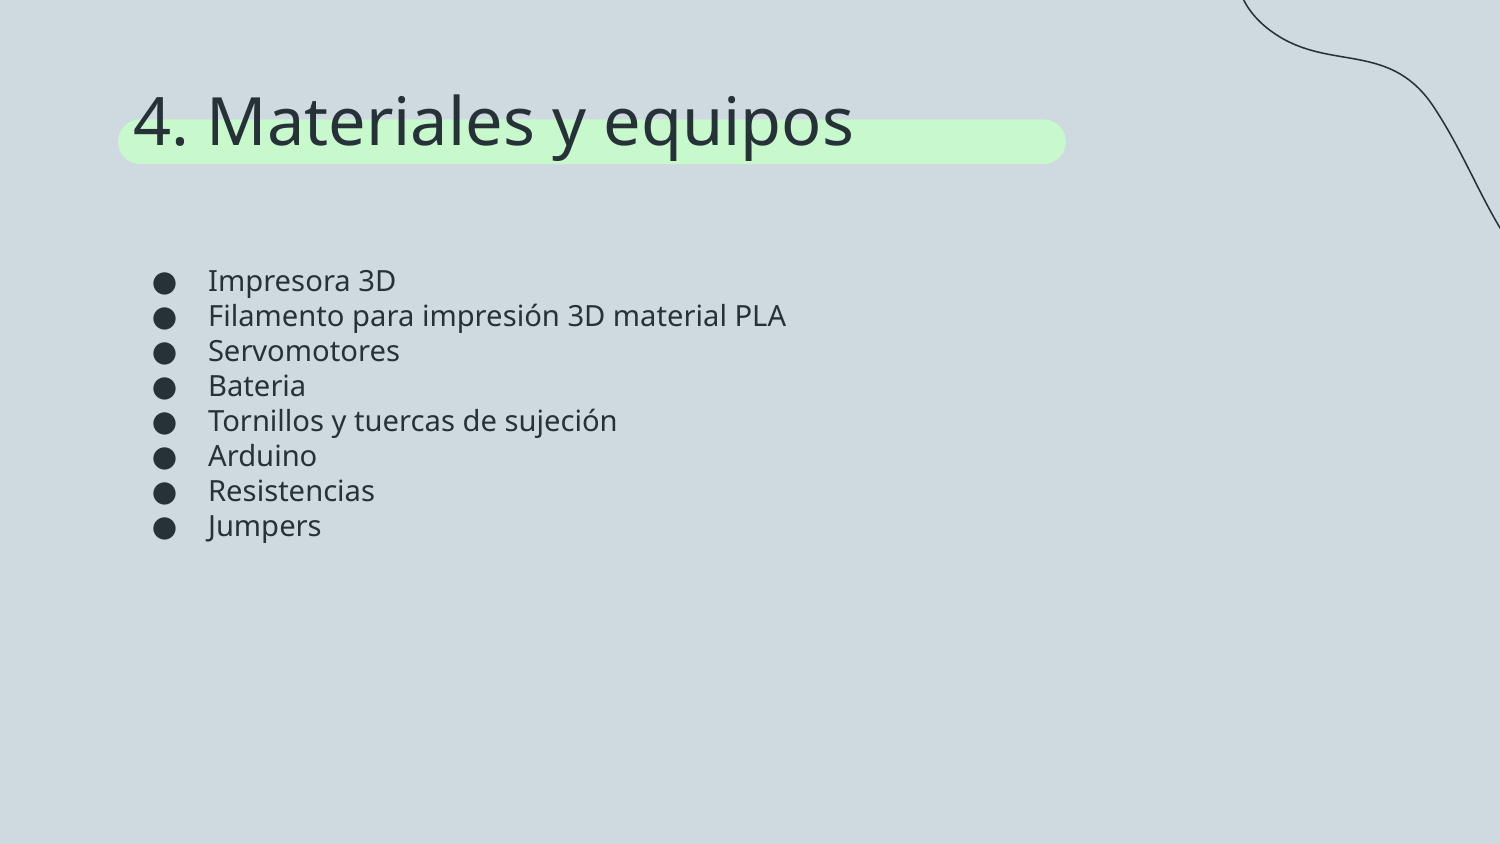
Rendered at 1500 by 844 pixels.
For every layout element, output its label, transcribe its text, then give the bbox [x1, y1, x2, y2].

title 4. Materiales y equipos [118, 63, 1382, 165]
subtitle Impresora 3D Filamento para impresión 3D material PLA Servomotores Bateria Tornillos y tuercas de sujeción Arduino Resistencias Jumpers [118, 247, 1365, 844]
